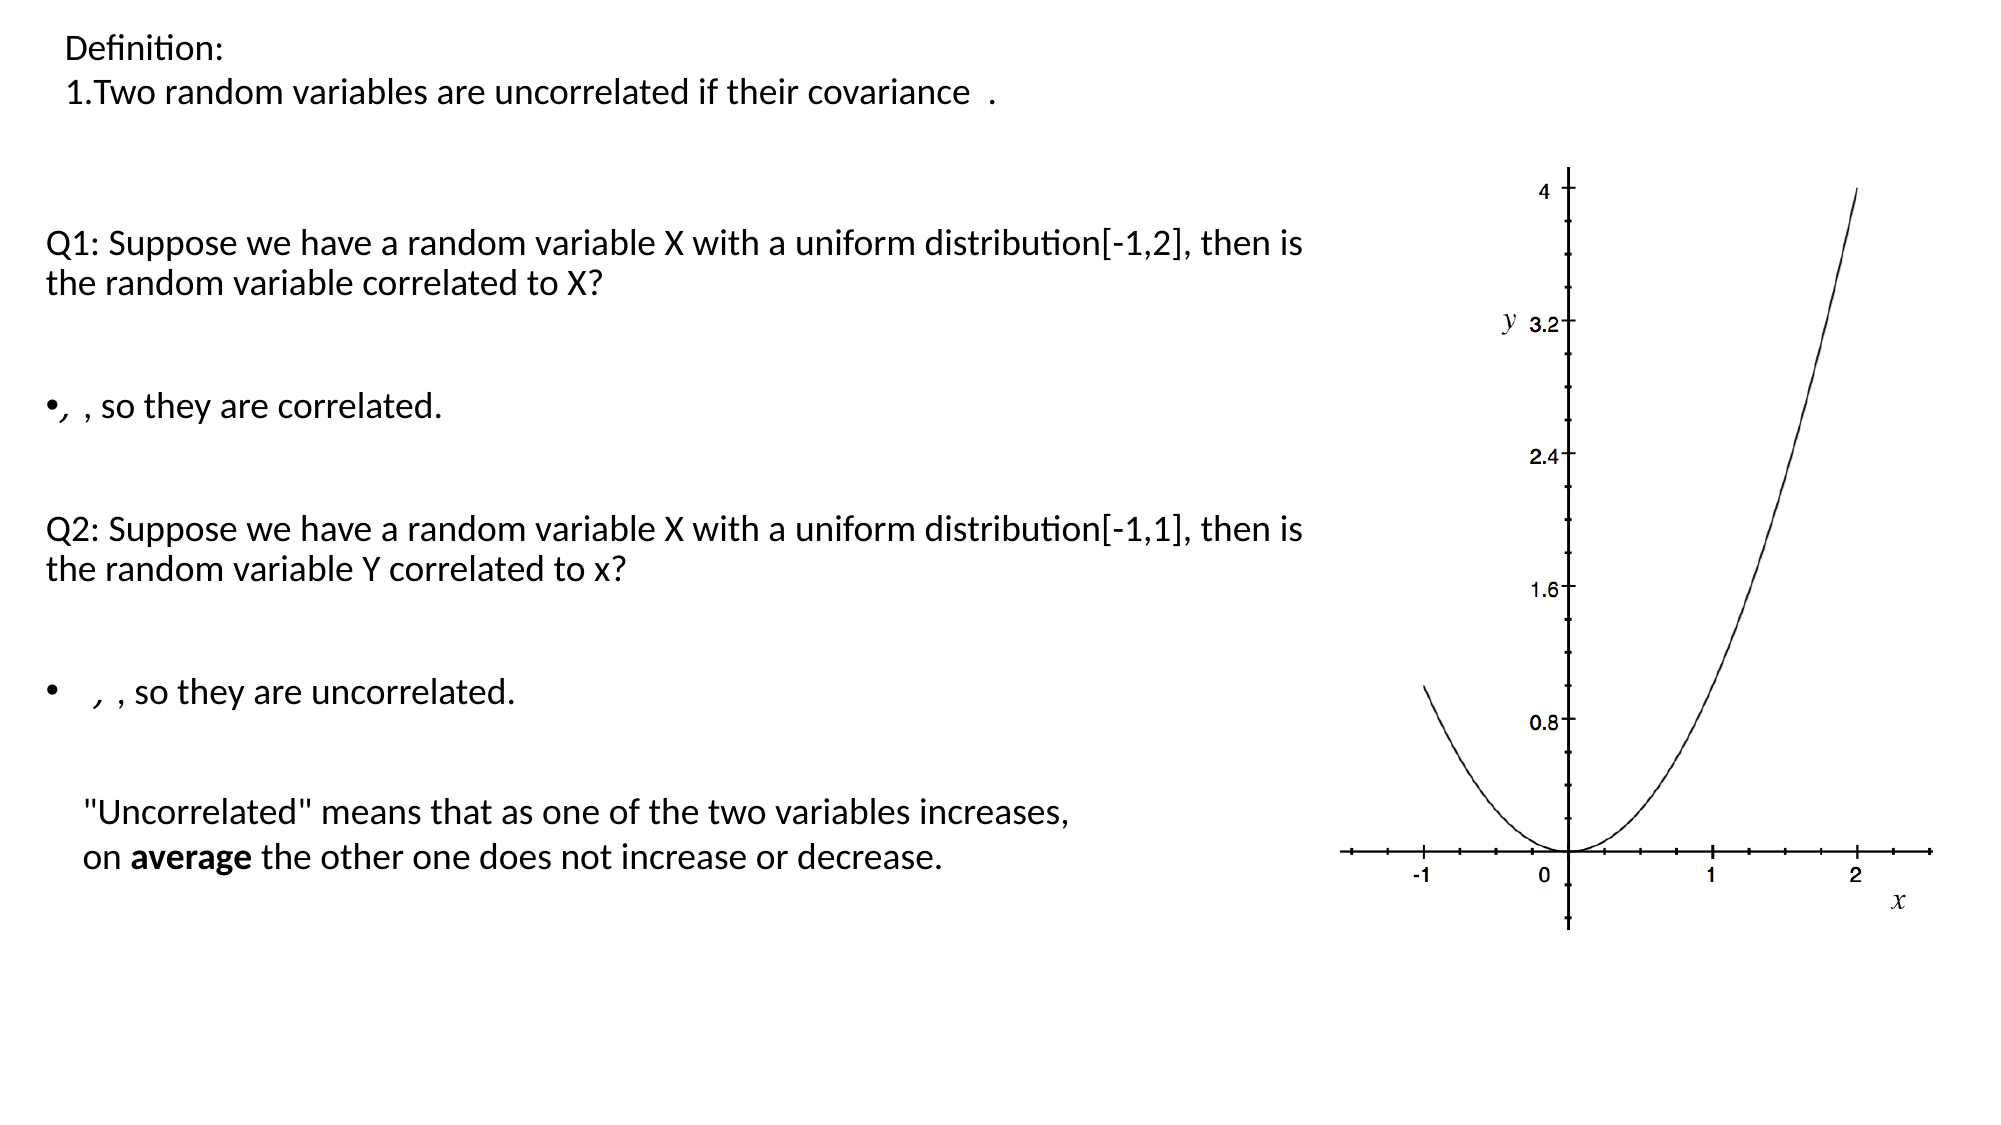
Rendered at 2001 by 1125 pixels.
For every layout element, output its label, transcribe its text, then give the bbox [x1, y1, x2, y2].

picture [1340, 167, 1933, 930]
text_box "Uncorrelated" means that as one of the two variables increases, on average the other one does not increase or decrease. [67, 779, 1218, 885]
